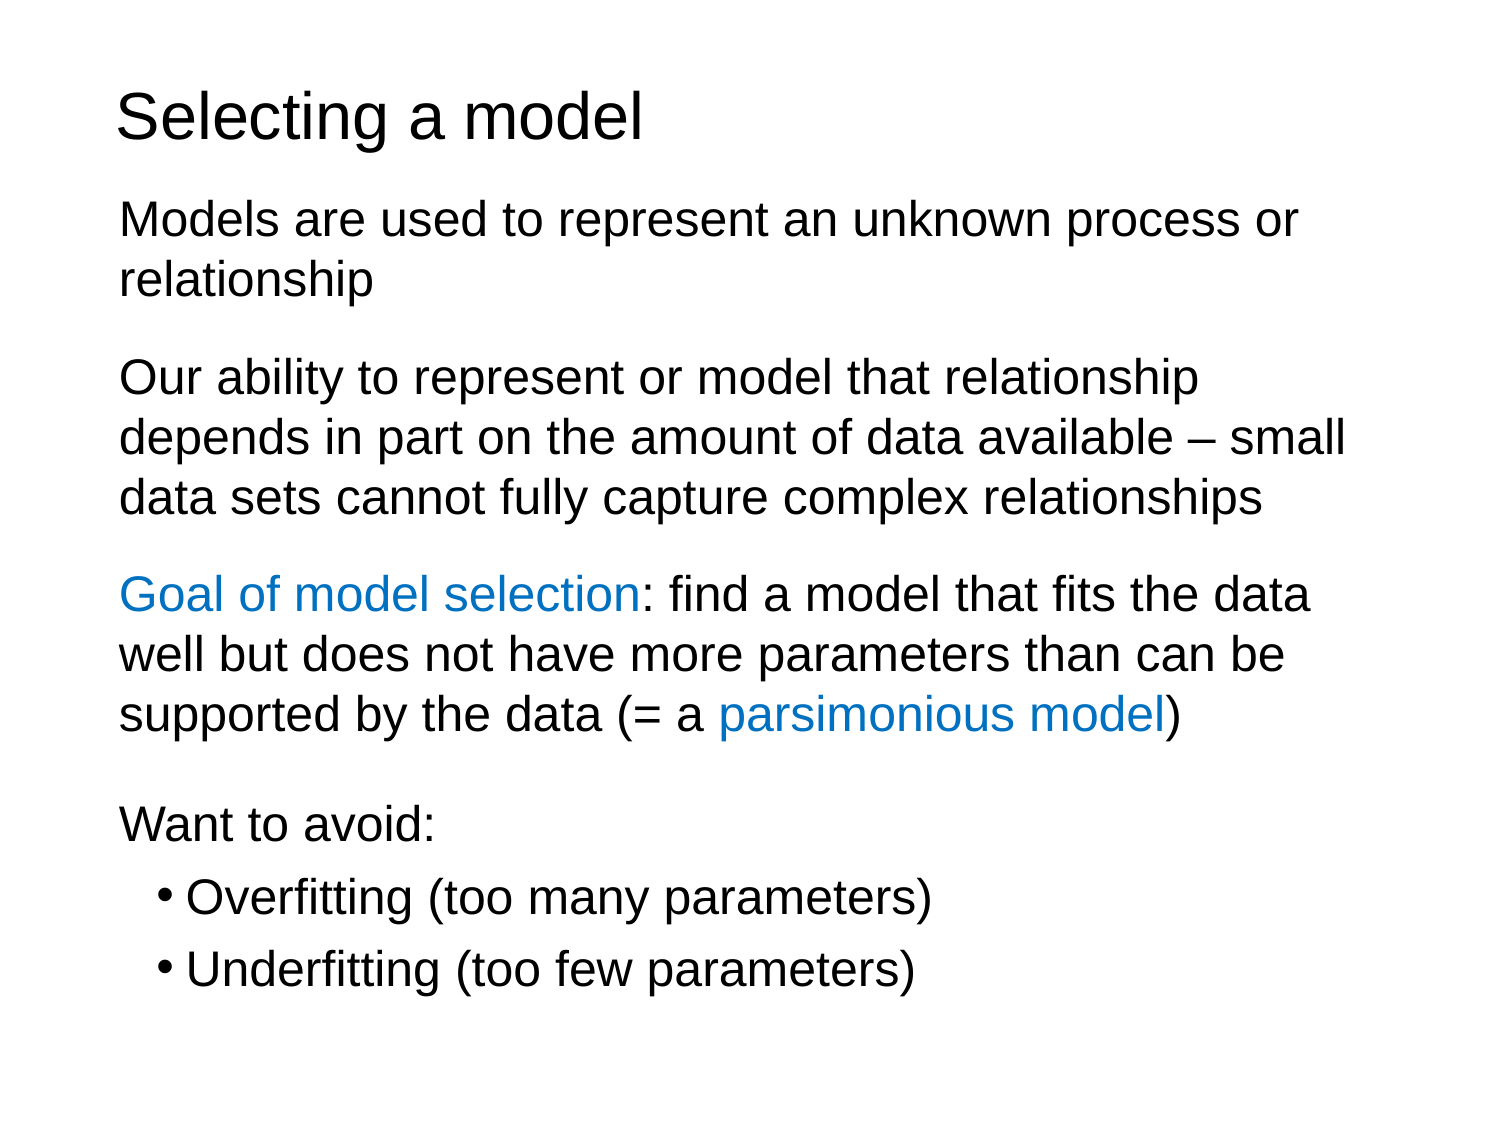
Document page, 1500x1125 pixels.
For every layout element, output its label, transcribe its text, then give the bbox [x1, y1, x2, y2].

text_box Models are used to represent an unknown process or relationship Our ability to represent or model that relationship depends in part on the amount of data available – small data sets cannot fully capture complex relationships Goal of model selection: find a model that fits the data well but does not have more parameters than can be supported by the data (= a parsimonious model) Want to avoid: Overfitting (too many parameters) Underfitting (too few parameters) [104, 179, 1402, 1004]
text_box Selecting a model [100, 65, 1405, 160]
